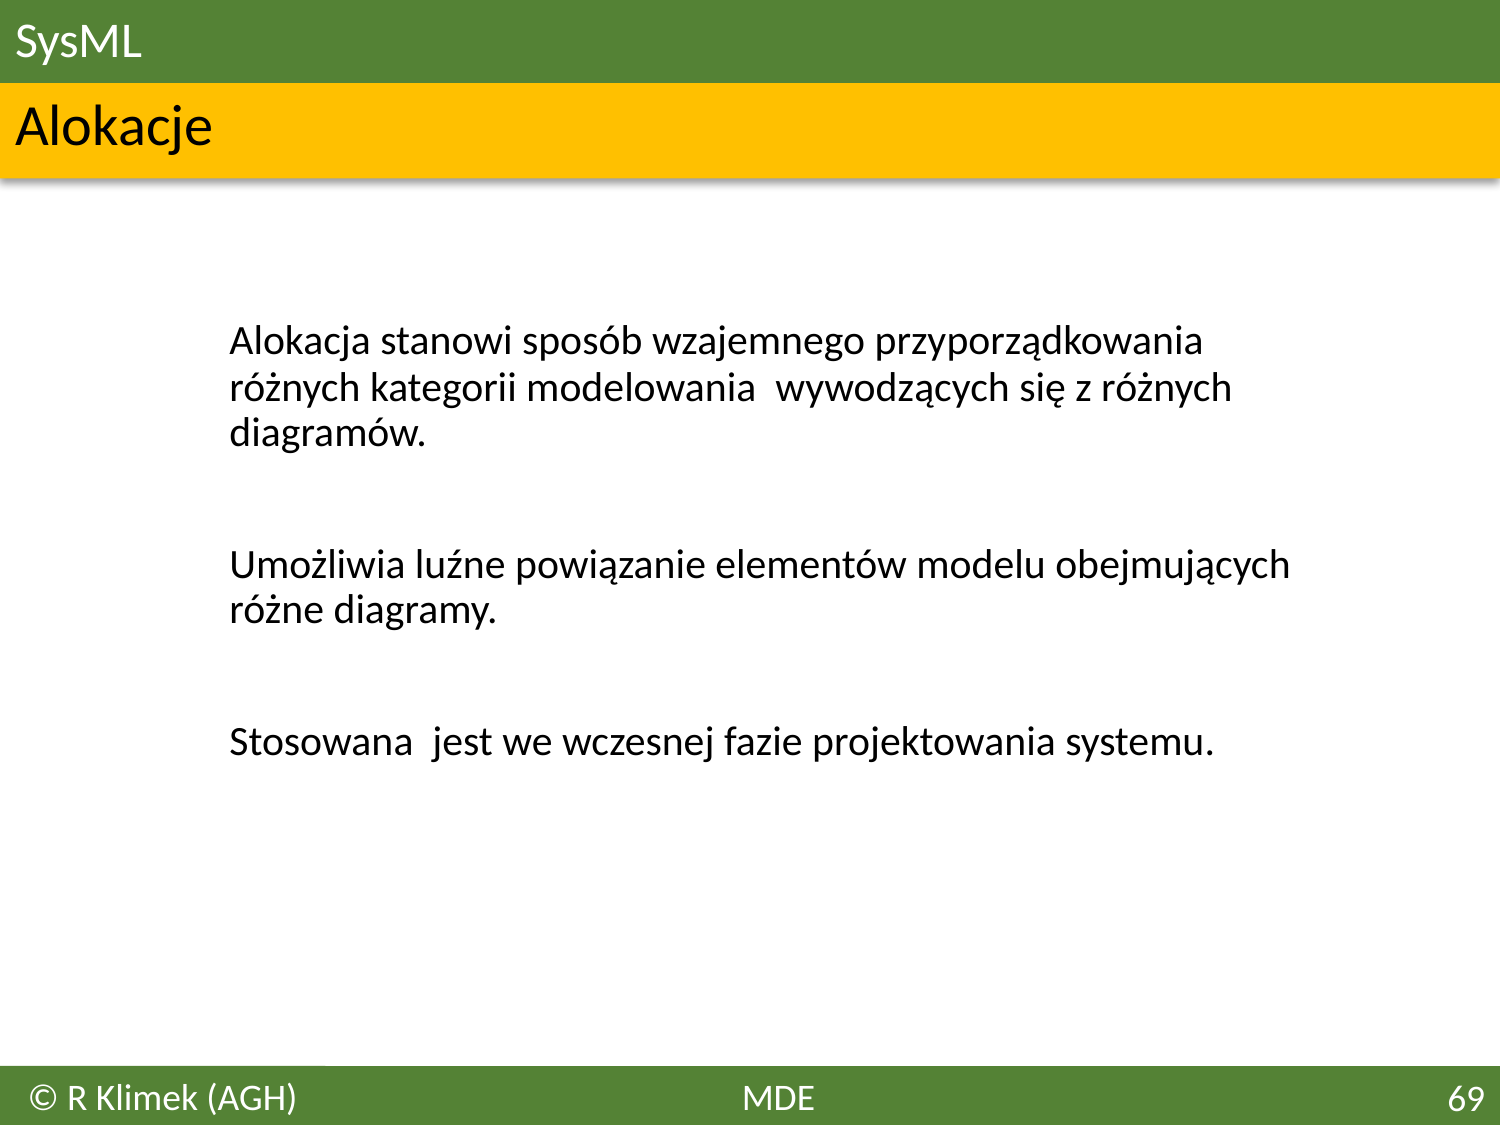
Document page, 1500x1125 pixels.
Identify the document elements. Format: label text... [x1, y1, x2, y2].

text_box Alokacja stanowi sposób wzajemnego przyporządkowania różnych kategorii modelowania wywodzących się z różnych diagramów. Umożliwia luźne powiązanie elementów modelu obejmujących różne diagramy. Stosowana jest we wczesnej fazie projektowania systemu. [130, 304, 1325, 848]
slide_number 69 [1232, 1066, 1500, 1125]
slide_number MDE [326, 1066, 1232, 1125]
list Alokacje [0, 83, 1497, 172]
title SysML [0, 0, 1500, 83]
footer © R Klimek (AGH) [0, 1065, 326, 1125]
